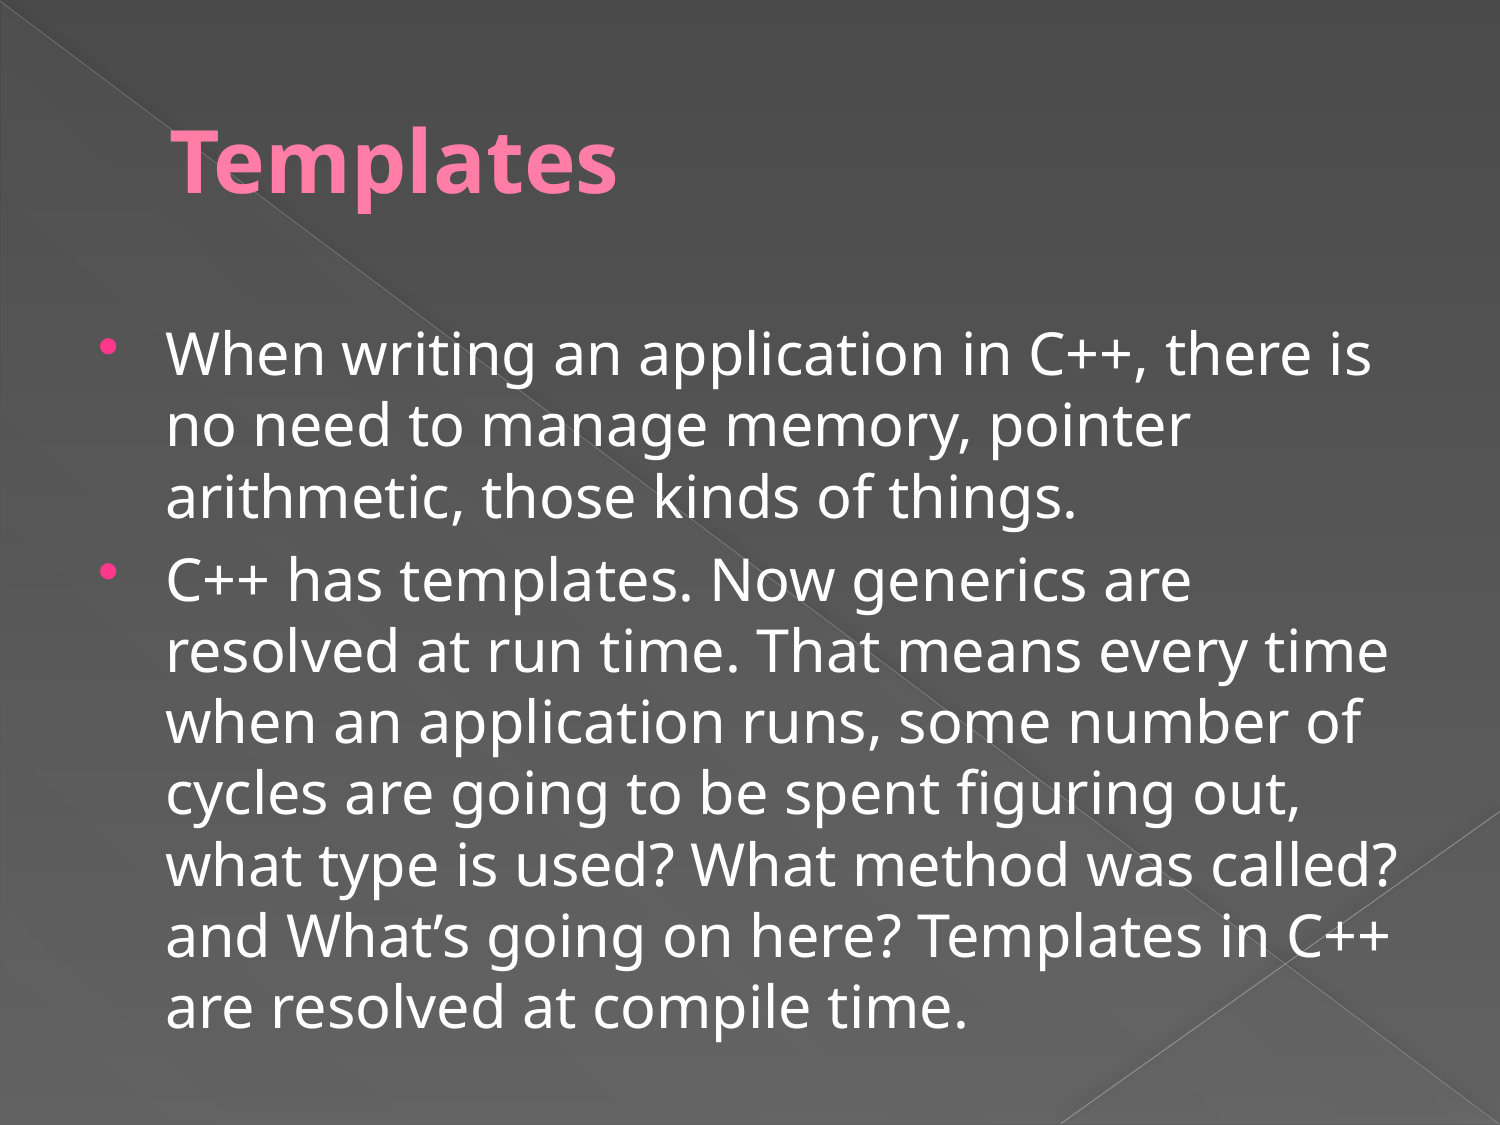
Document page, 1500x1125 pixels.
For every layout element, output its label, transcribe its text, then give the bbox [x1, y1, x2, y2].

list When writing an application in C++, there is no need to manage memory, pointer arithmetic, those kinds of things. C++ has templates. Now generics are resolved at run time. That means every time when an application runs, some number of cycles are going to be spent figuring out, what type is used? What method was called? and What’s going on here? Templates in C++ are resolved at compile time. [75, 308, 1425, 1059]
title Templates [75, 43, 1425, 274]
